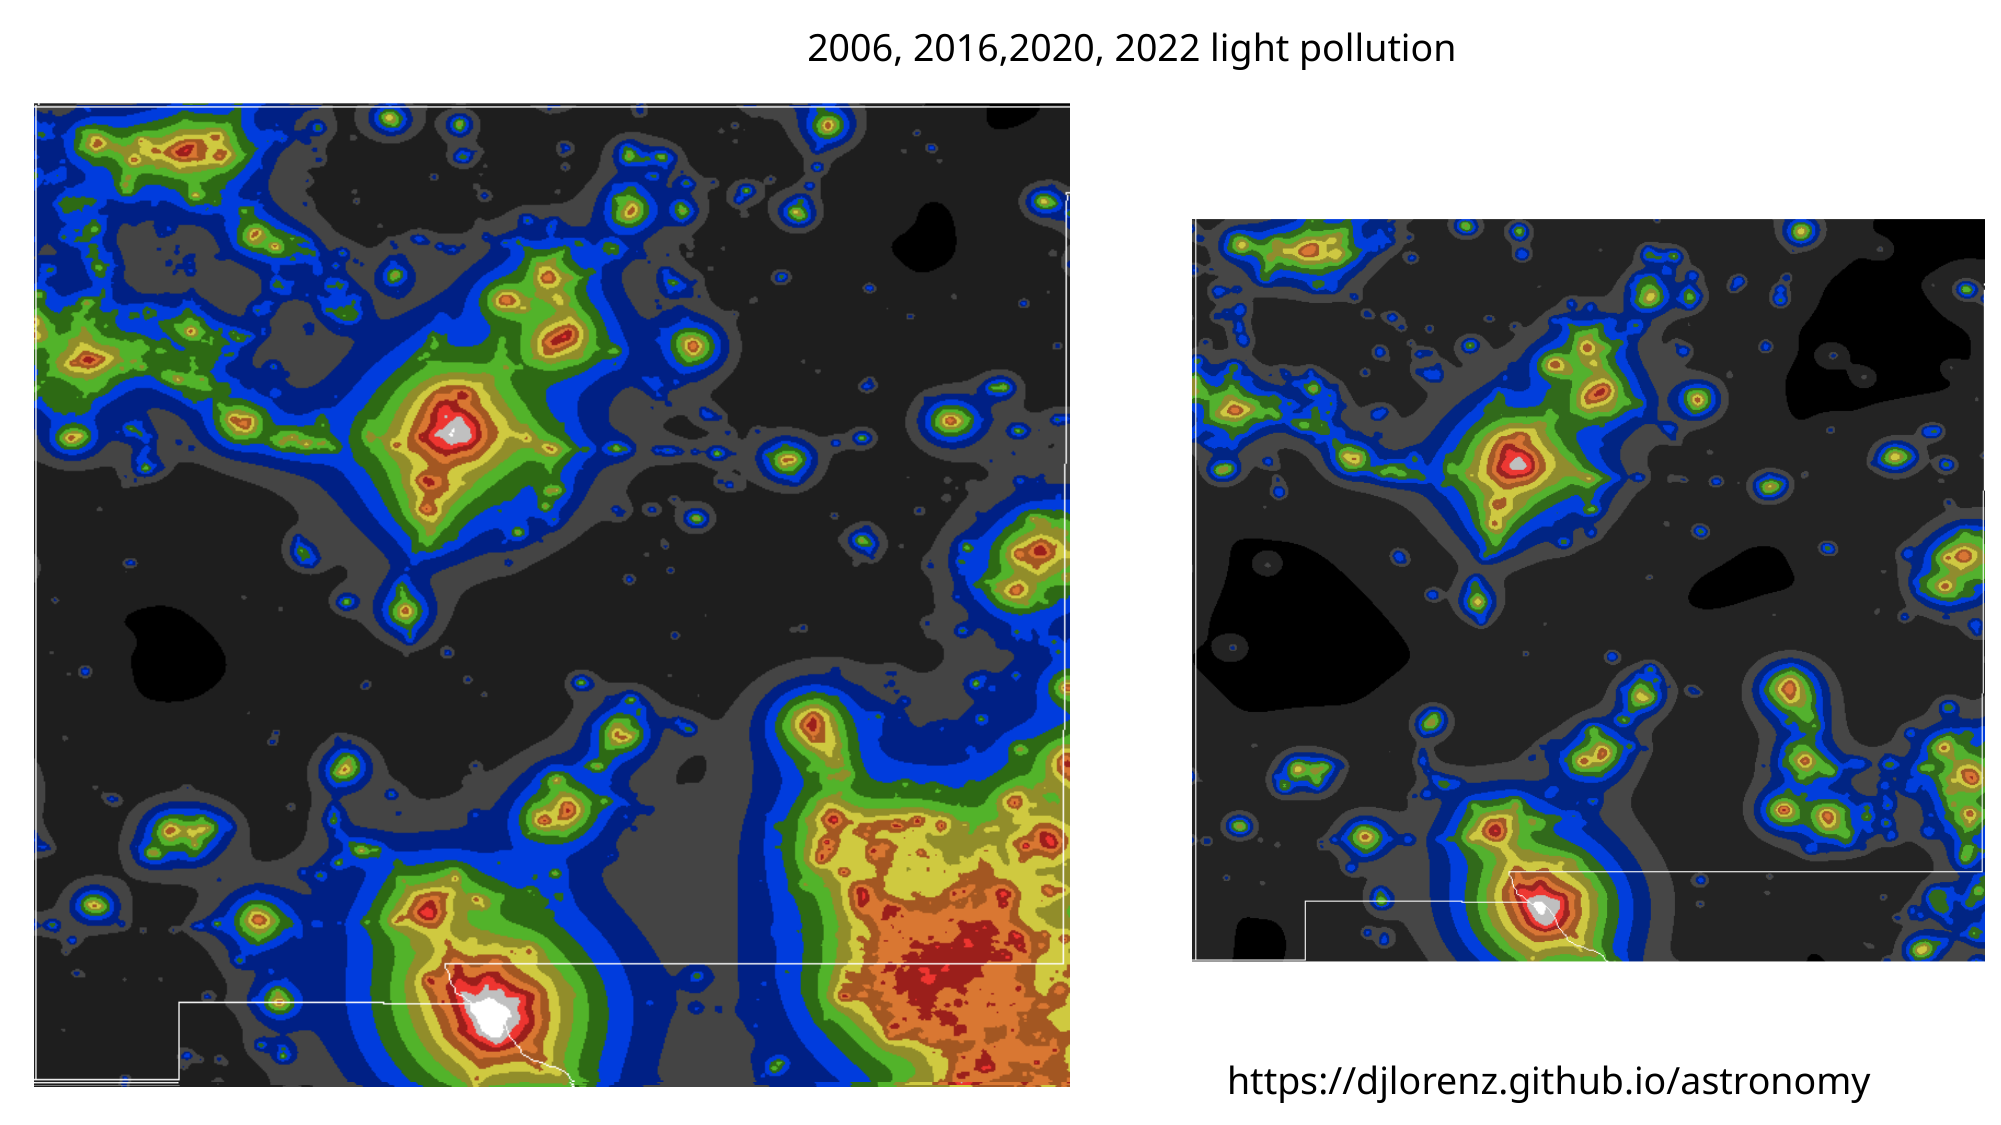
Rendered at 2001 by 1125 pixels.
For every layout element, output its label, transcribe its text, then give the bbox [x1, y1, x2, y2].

text_box 2006, 2016,2020, 2022 light pollution [792, 16, 1825, 77]
picture [34, 102, 1071, 1087]
text_box https://djlorenz.github.io/astronomy [1212, 1049, 1922, 1110]
picture [1191, 218, 1985, 966]
